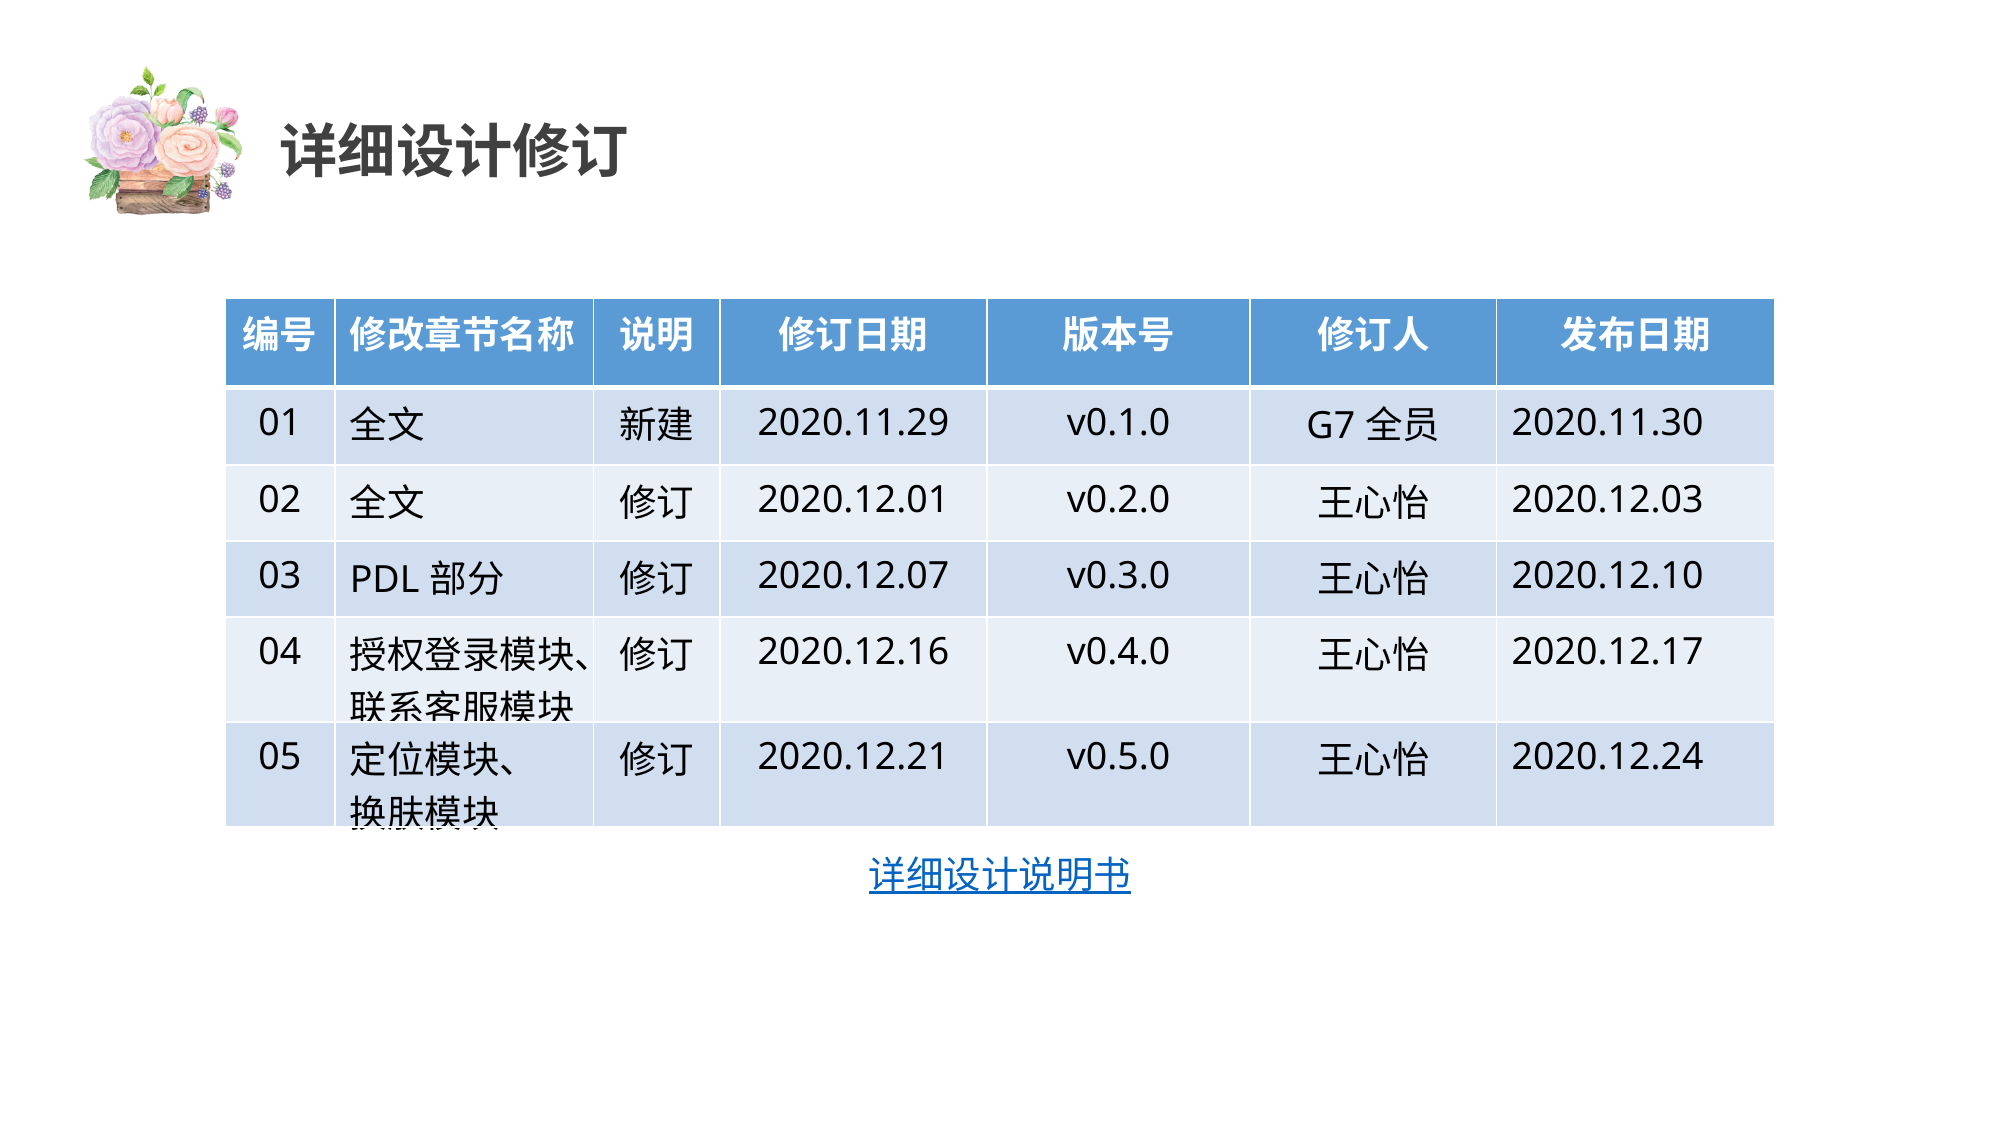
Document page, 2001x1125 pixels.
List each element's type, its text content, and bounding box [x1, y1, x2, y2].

text_box 详细设计说明书 [820, 843, 1180, 913]
table_cell 定位模块、 换肤模块 [336, 723, 593, 826]
table_cell 2020.11.29 [721, 390, 986, 464]
table_cell 04 [226, 618, 334, 721]
table_header 修订日期 [721, 299, 986, 385]
table_cell v0.3.0 [988, 542, 1249, 616]
table_cell 2020.12.21 [721, 723, 986, 826]
table_cell 新建 [594, 390, 719, 464]
table_cell 修订 [594, 542, 719, 616]
table_cell v0.5.0 [988, 723, 1249, 826]
table_cell 01 [226, 390, 334, 464]
table_cell 王心怡 [1251, 618, 1496, 721]
table_cell 王心怡 [1251, 542, 1496, 616]
table_cell 2020.12.01 [721, 466, 986, 540]
table_cell 修订 [594, 723, 719, 826]
table_cell 05 [226, 723, 334, 826]
table_cell v0.1.0 [988, 390, 1249, 464]
table_cell 2020.12.10 [1497, 542, 1774, 616]
table_cell 2020.12.03 [1497, 466, 1774, 540]
table_header 修改章节名称 [336, 299, 593, 385]
table_header 版本号 [988, 299, 1249, 385]
table_cell G7全员 [1251, 390, 1496, 464]
table_cell 授权登录模块、 联系客服模块 [336, 618, 593, 721]
table_cell 王心怡 [1251, 466, 1496, 540]
table_cell 全文 [336, 390, 593, 464]
table_header 说明 [594, 299, 719, 385]
table_cell v0.2.0 [988, 466, 1249, 540]
table_cell 王心怡 [1251, 723, 1496, 826]
table_cell 2020.12.24 [1497, 723, 1774, 826]
table_header 发布日期 [1497, 299, 1774, 385]
table_header 编号 [226, 299, 334, 385]
table_cell 2020.12.16 [721, 618, 986, 721]
table_cell v0.4.0 [988, 618, 1249, 721]
table_cell 2020.12.07 [721, 542, 986, 616]
table_cell 2020.11.30 [1497, 390, 1774, 464]
text_box 详细设计修订 [265, 106, 1496, 192]
table_cell 2020.12.17 [1497, 618, 1774, 721]
picture [64, 49, 265, 250]
table_cell 03 [226, 542, 334, 616]
table_cell 修订 [594, 466, 719, 540]
table_cell 全文 [336, 466, 593, 540]
table_cell PDL部分 [336, 542, 593, 616]
table_cell 修订 [594, 618, 719, 721]
table_cell 02 [226, 466, 334, 540]
table_header 修订人 [1251, 299, 1496, 385]
